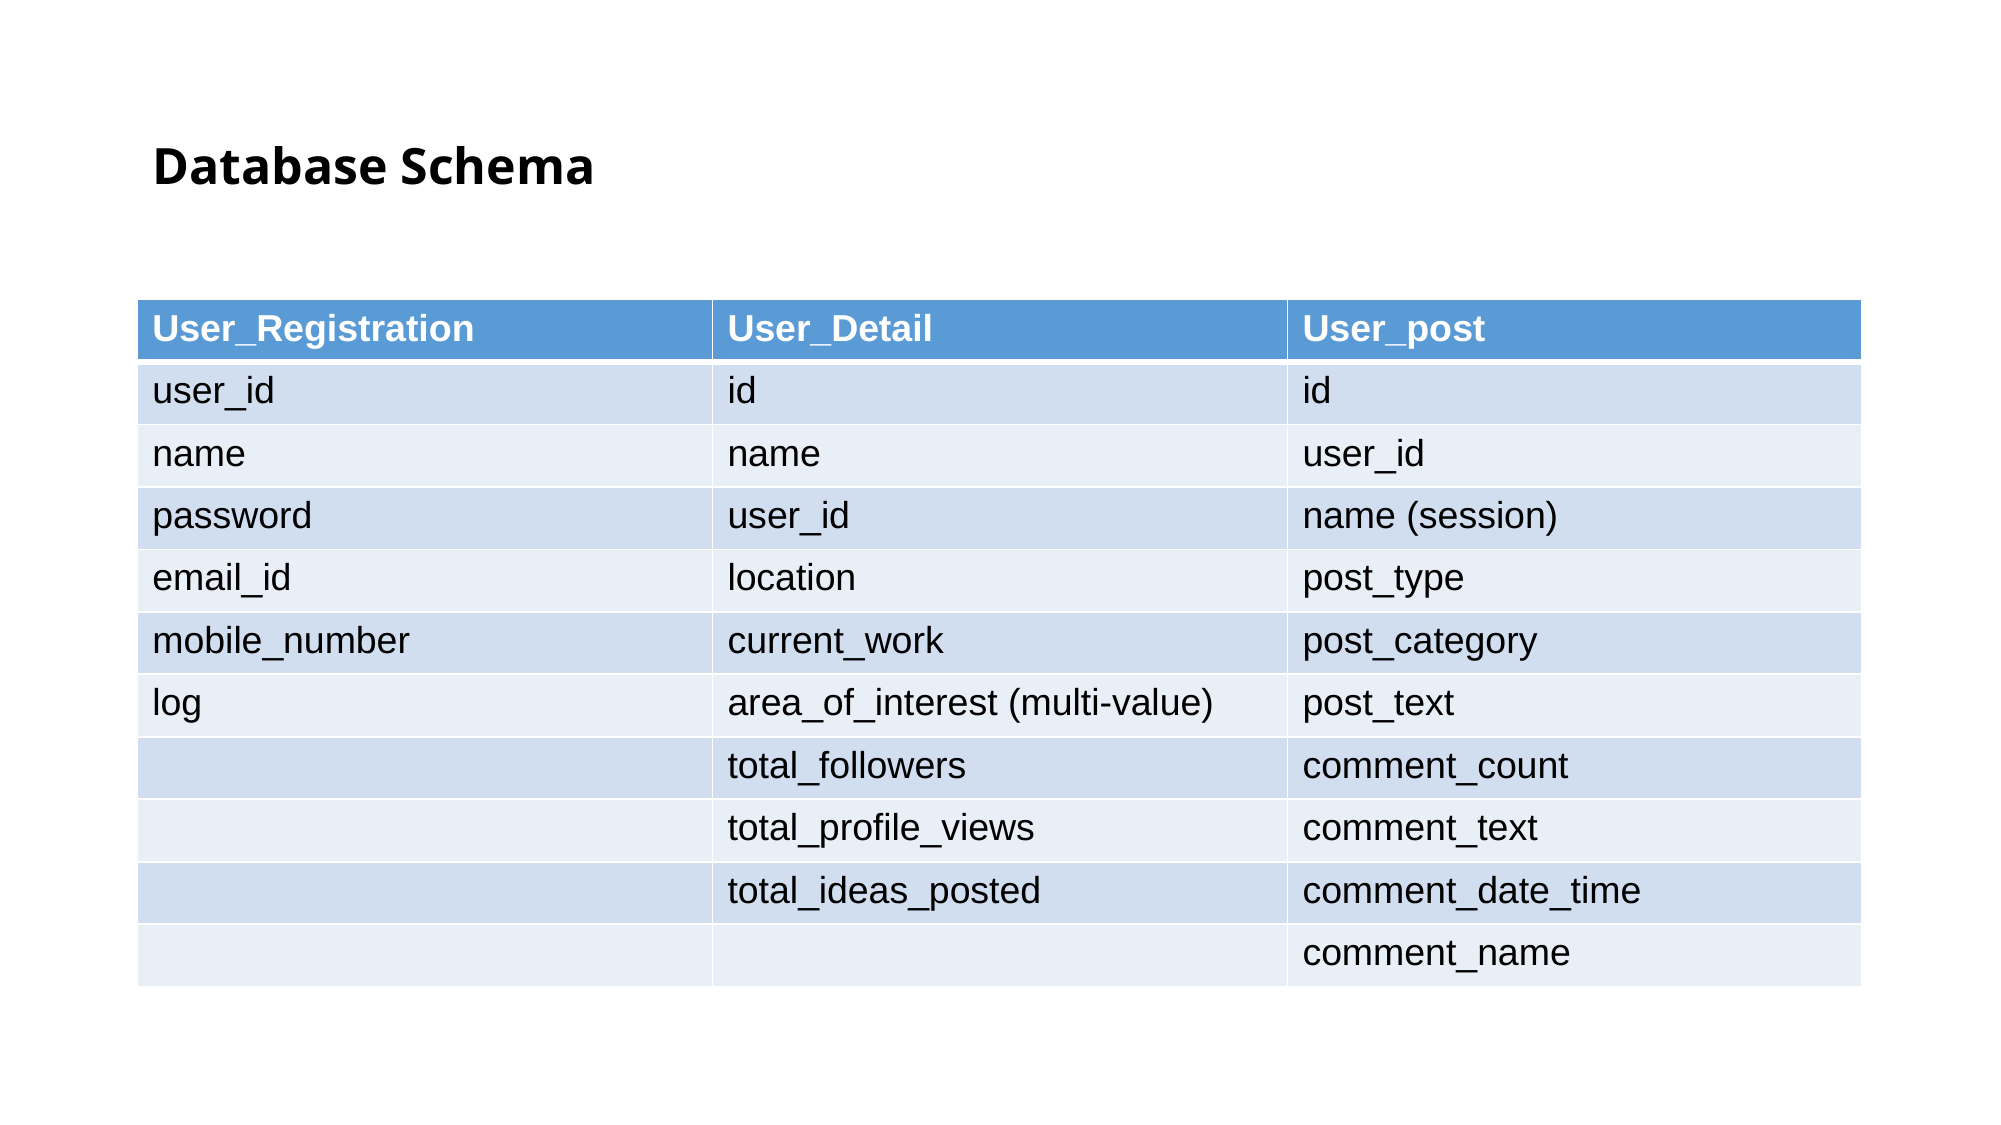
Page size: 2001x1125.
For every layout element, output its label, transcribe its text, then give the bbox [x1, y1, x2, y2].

table_cell name [138, 425, 712, 486]
table_cell id [1288, 365, 1861, 424]
table_cell email_id [138, 550, 712, 611]
table_cell name (session) [1288, 488, 1861, 549]
table_cell log [138, 675, 712, 736]
table_cell post_category [1288, 613, 1861, 673]
table_cell [138, 863, 712, 923]
table_cell comment_text [1288, 800, 1861, 861]
table_header User_Registration [138, 300, 712, 359]
table_cell total_followers [713, 738, 1287, 798]
table_cell mobile_number [138, 613, 712, 673]
table_cell comment_name [1288, 925, 1861, 986]
table_header User_post [1288, 300, 1861, 359]
table_cell [713, 925, 1287, 986]
table_cell [138, 738, 712, 798]
table_cell comment_date_time [1288, 863, 1861, 923]
table_cell id [713, 365, 1287, 424]
title Database Schema [137, 59, 1863, 278]
table_cell user_id [1288, 425, 1861, 486]
table_cell name [713, 425, 1287, 486]
table_cell password [138, 488, 712, 549]
table_header User_Detail [713, 300, 1287, 359]
table_cell [138, 925, 712, 986]
table_cell total_ideas_posted [713, 863, 1287, 923]
table_cell location [713, 550, 1287, 611]
table_cell user_id [138, 365, 712, 424]
table_cell total_profile_views [713, 800, 1287, 861]
table_cell current_work [713, 613, 1287, 673]
table_cell user_id [713, 488, 1287, 549]
table_cell post_text [1288, 675, 1861, 736]
table_cell [138, 800, 712, 861]
table_cell comment_count [1288, 738, 1861, 798]
table_cell post_type [1288, 550, 1861, 611]
table_cell area_of_interest (multi-value) [713, 675, 1287, 736]
